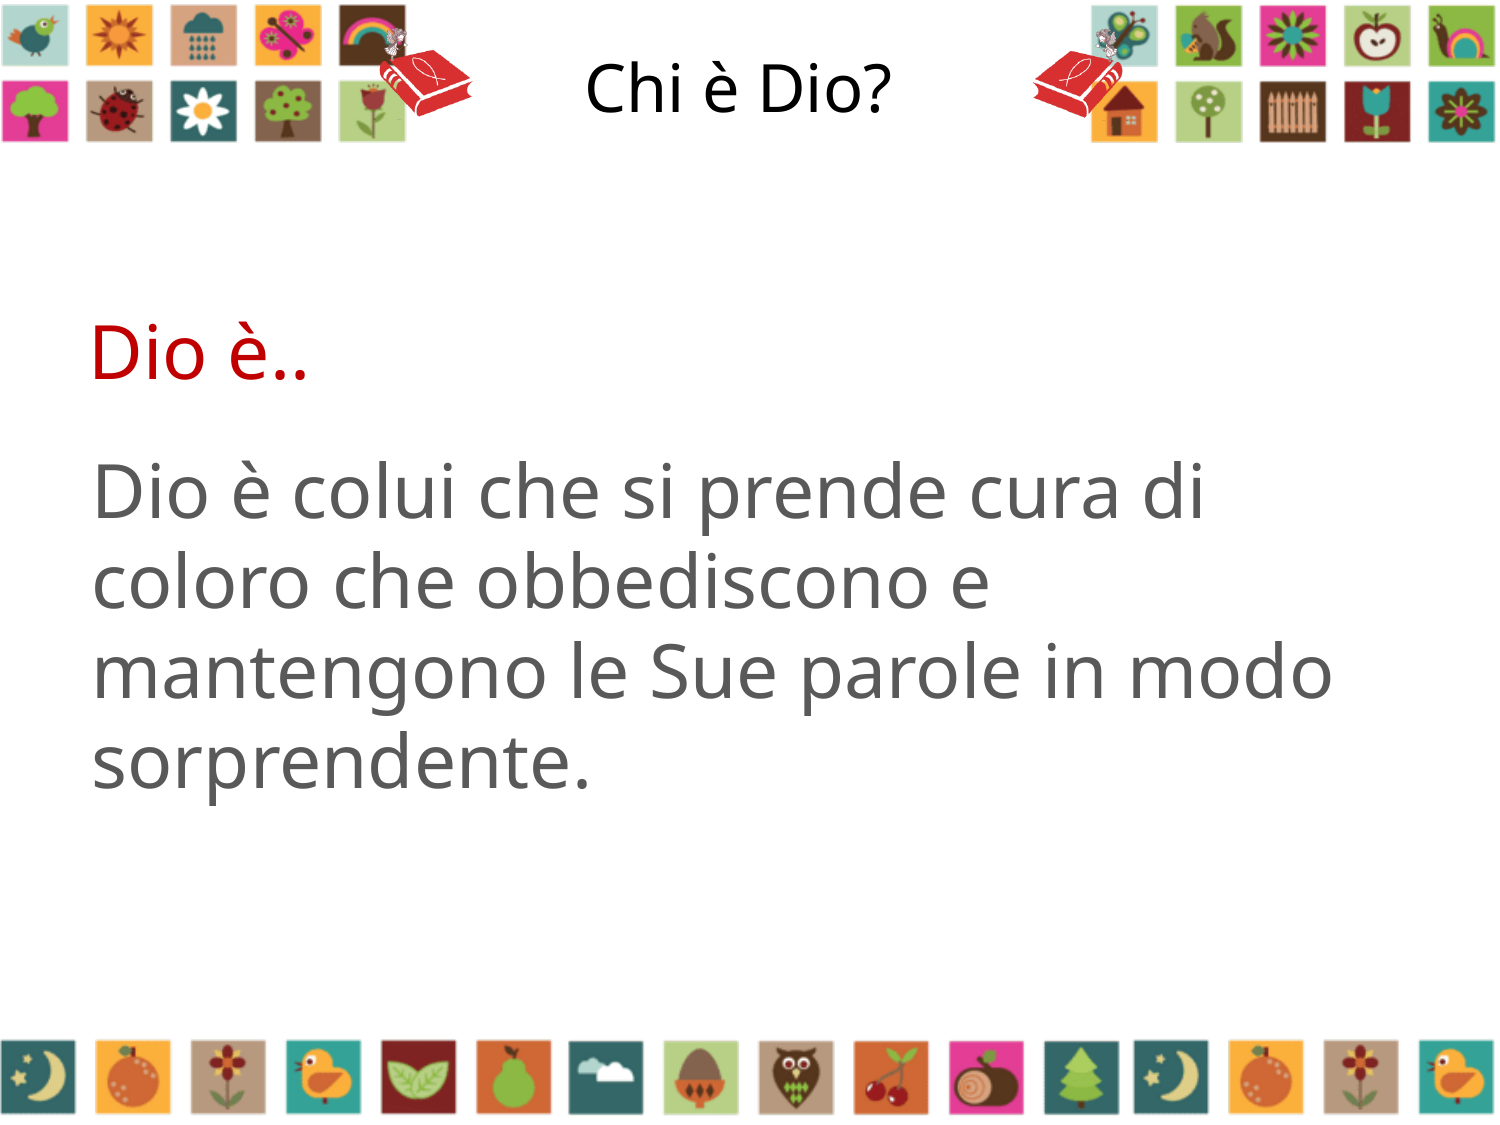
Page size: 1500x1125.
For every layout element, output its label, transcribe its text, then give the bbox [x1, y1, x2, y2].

picture [1000, 3, 1500, 150]
text_box Dio è.. [74, 296, 1421, 402]
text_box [0, 1028, 1500, 1118]
text_box Chi è Dio? [425, 38, 1078, 133]
picture [0, 3, 505, 150]
text_box Dio è colui che si prende cura di coloro che obbediscono e mantengono le Sue parole in modo sorprendente. [76, 436, 1436, 812]
